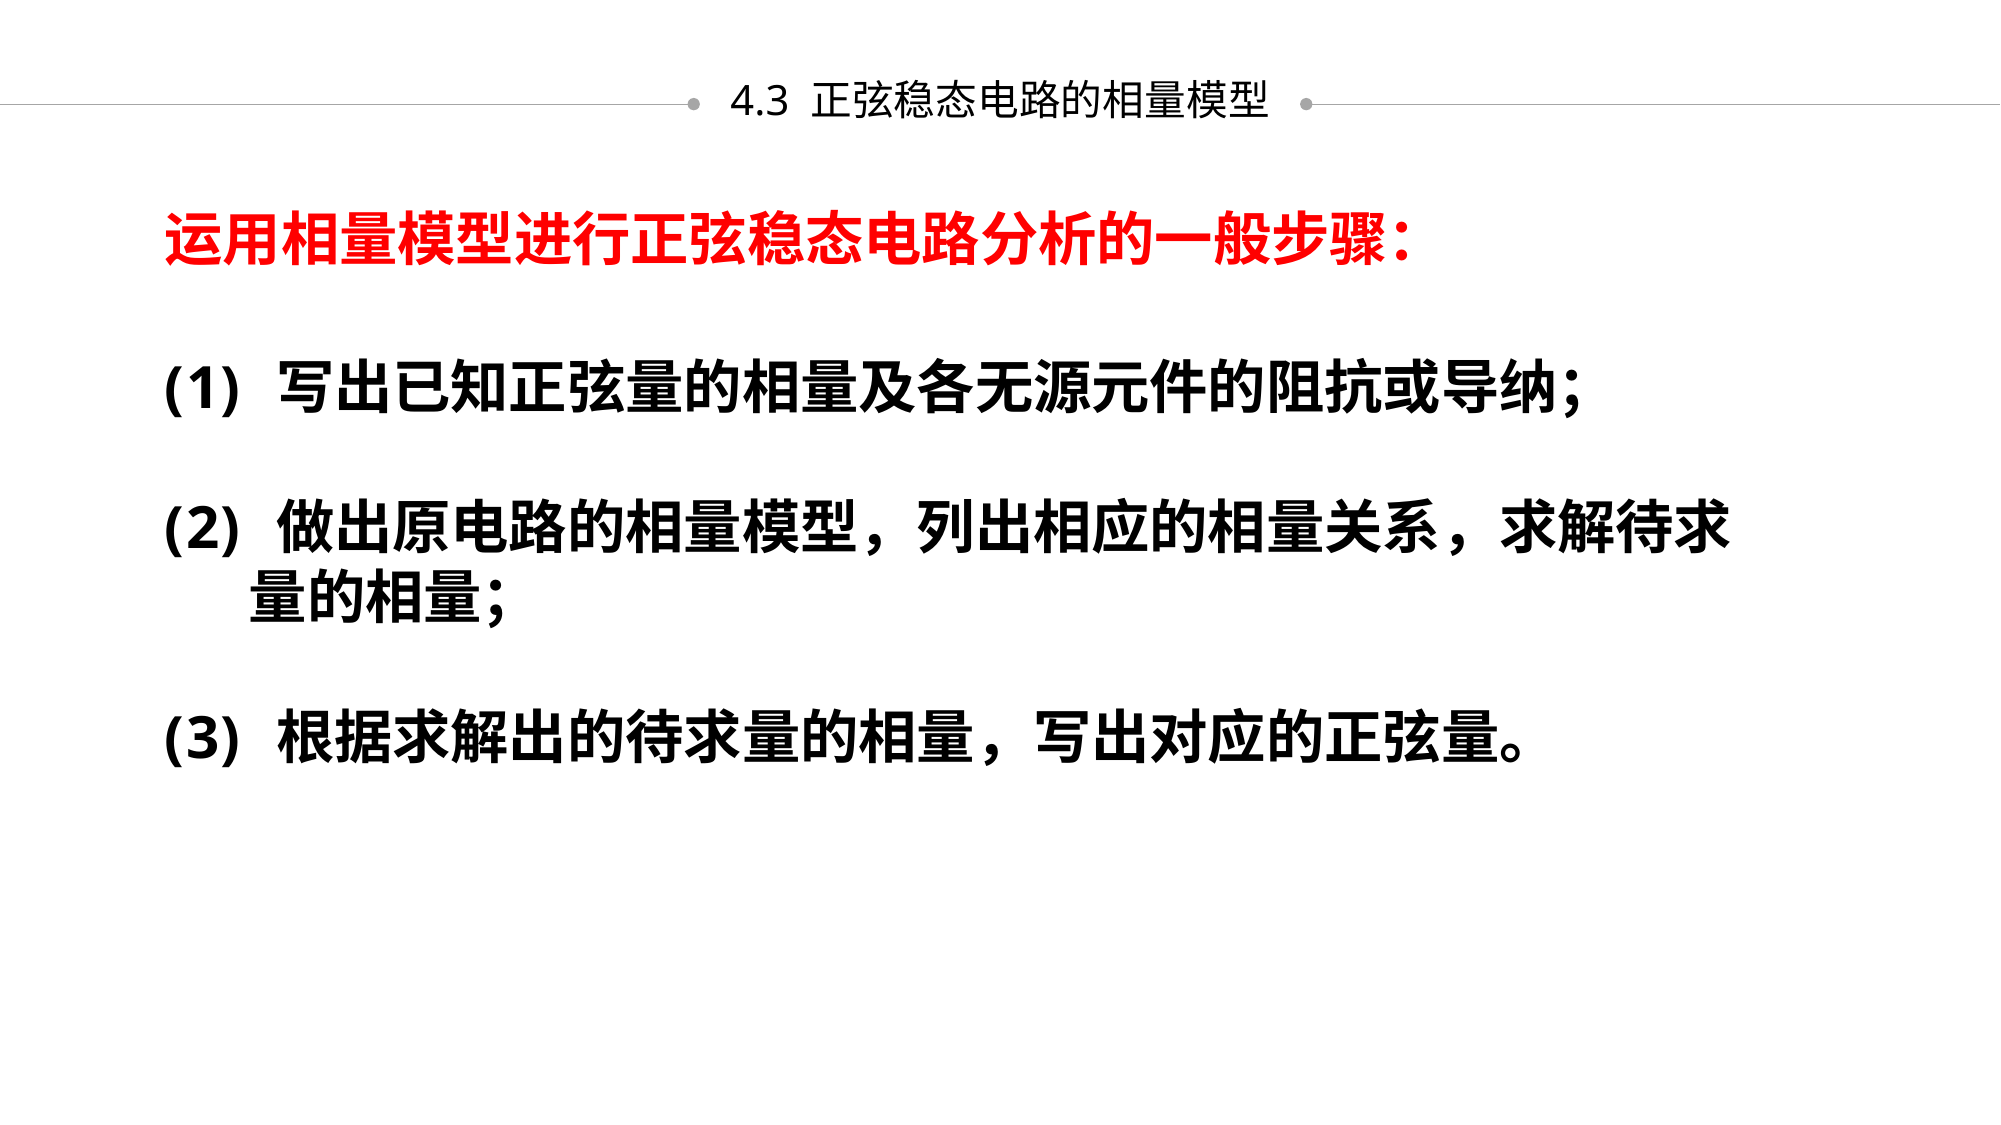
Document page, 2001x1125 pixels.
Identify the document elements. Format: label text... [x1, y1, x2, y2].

text_box 4.3 正弦稳态电路的相量模型 [715, 66, 1285, 132]
text_box 运用相量模型进行正弦稳态电路分析的一般步骤： [149, 194, 1804, 280]
text_box 写出已知正弦量的相量及各无源元件的阻抗或导纳； 做出原电路的相量模型，列出相应的相量关系，求解待求量的相量； 根据求解出的待求量的相量，写出对应的正弦量。 [149, 342, 1804, 778]
